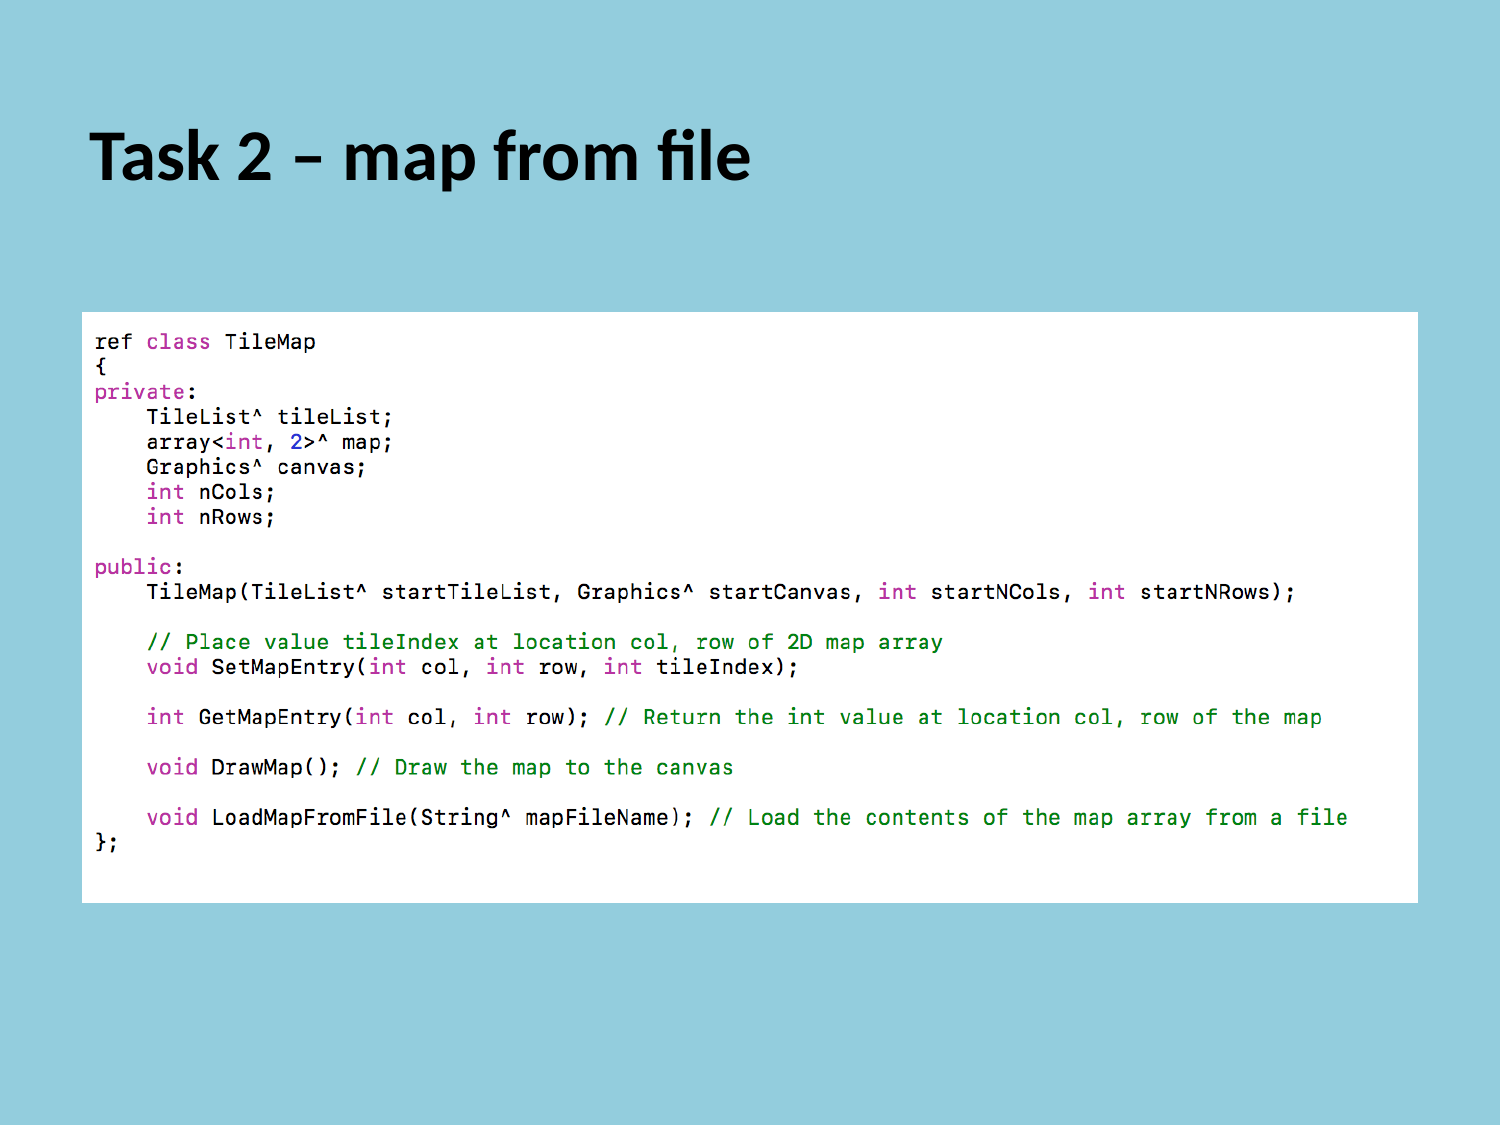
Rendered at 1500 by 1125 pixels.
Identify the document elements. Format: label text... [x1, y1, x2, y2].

picture [81, 312, 1418, 903]
text_box Task 2 – map from file [0, 0, 1500, 203]
